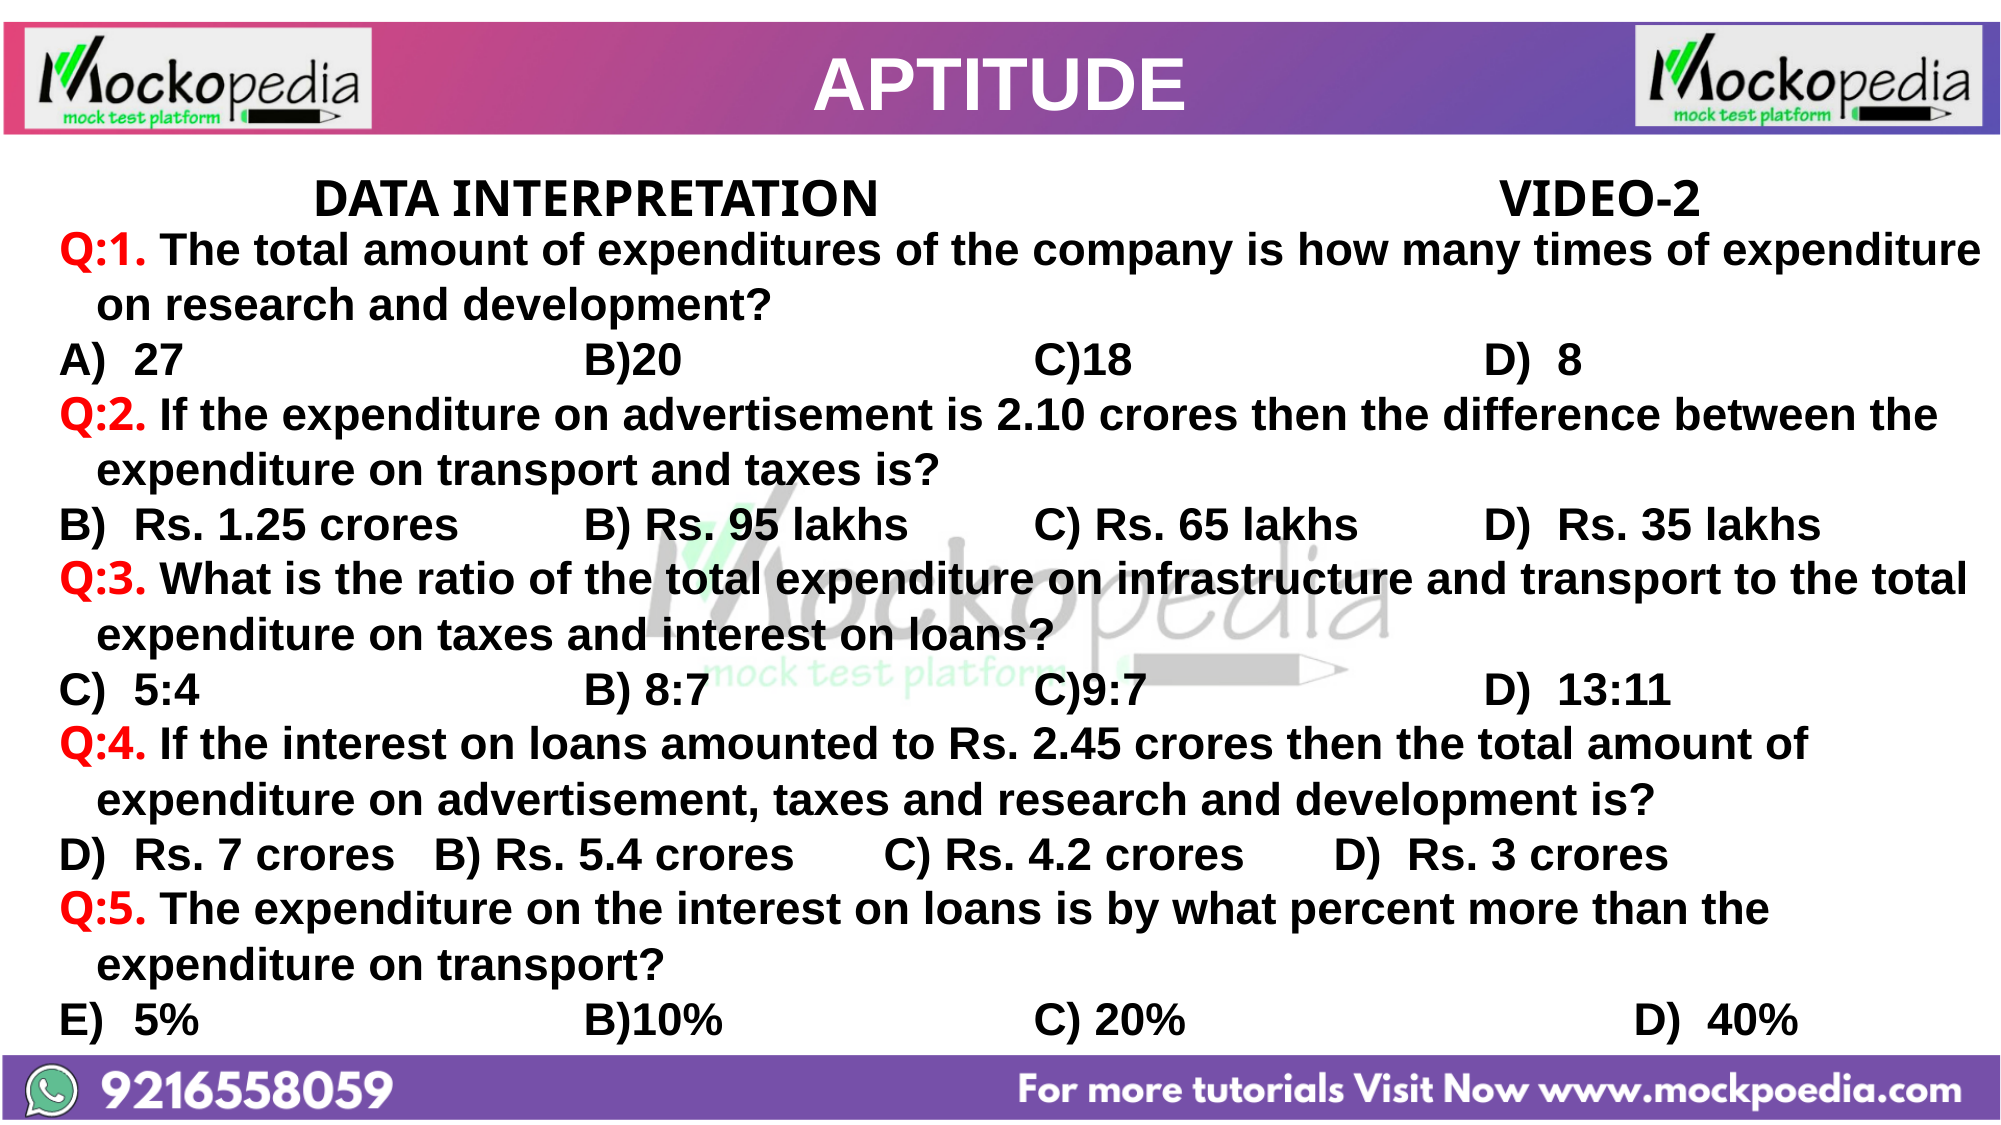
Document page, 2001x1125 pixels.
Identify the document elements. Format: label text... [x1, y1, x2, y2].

picture [0, 0, 2001, 1125]
list DATA INTERPRETATION VIDEO-2 [50, 165, 1950, 212]
title APTITUDE [41, 31, 1959, 142]
text_box Q:1. The total amount of expenditures of the company is how many times of expenditure on research and development? 27 B)20 C)18 D) 8 Q:2. If the expenditure on advertisement is 2.10 crores then the difference between the expenditure on transport and taxes is? Rs. 1.25 crores B) Rs. 95 lakhs C) Rs. 65 lakhs D) Rs. 35 lakhs Q:3. What is the ratio of the total expenditure on infrastructure and transport to the total expenditure on taxes and interest on loans? 5:4 B) 8:7 C)9:7 D) 13:11 Q:4. If the interest on loans amounted to Rs. 2.45 crores then the total amount of expenditure on advertisement, taxes and research and development is? Rs. 7 crores B) Rs. 5.4 crores C) Rs. 4.2 crores D) Rs. 3 crores Q:5. The expenditure on the interest on loans is by what percent more than the expenditure on transport? 5% B)10% C) 20% D) 40% [43, 212, 2000, 1125]
